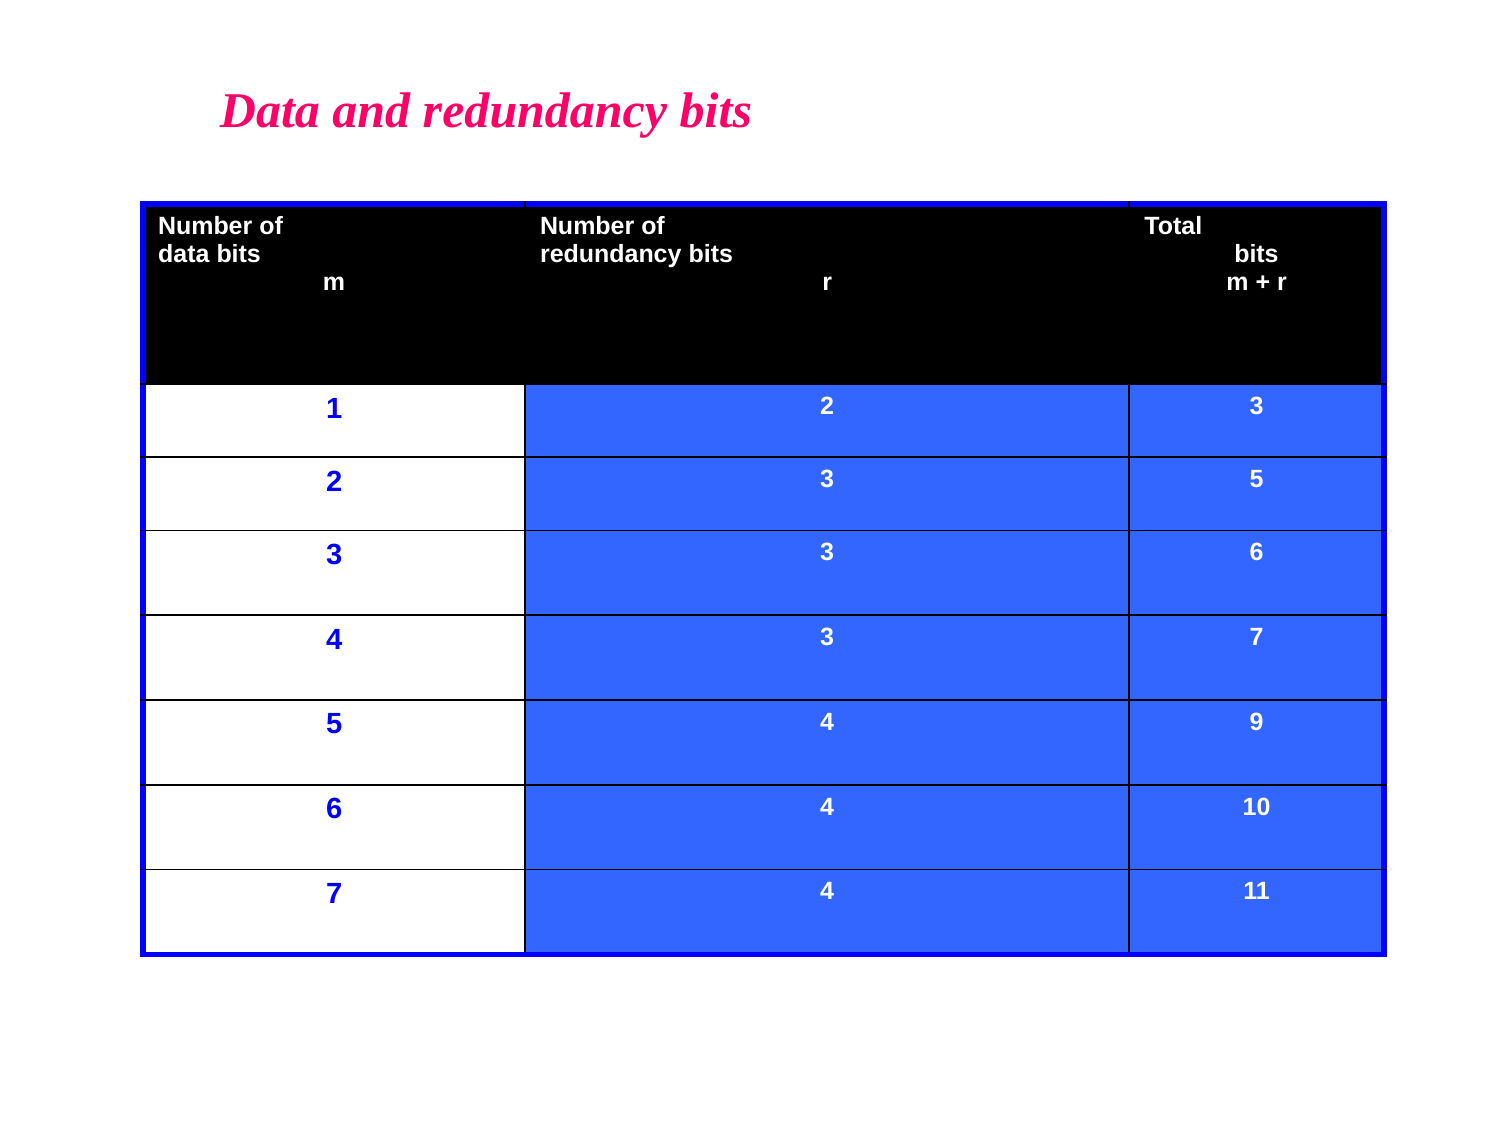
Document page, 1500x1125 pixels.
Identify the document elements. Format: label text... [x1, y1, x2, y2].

table_cell 11 [1130, 870, 1381, 952]
table_cell 4 [146, 616, 524, 699]
table_cell 5 [146, 701, 524, 784]
text_box Data and redundancy bits [205, 70, 768, 146]
table_cell 2 [526, 385, 1128, 456]
table_cell 3 [526, 616, 1128, 699]
table_cell 7 [1130, 616, 1381, 699]
table_cell 3 [1130, 385, 1381, 456]
table_cell 3 [526, 531, 1128, 614]
table_cell 6 [1130, 531, 1381, 614]
table_cell 4 [526, 701, 1128, 784]
table_cell 4 [526, 786, 1128, 869]
table_header Number of data bits m [146, 207, 524, 383]
table_header Total bits m + r [1130, 207, 1381, 383]
table_cell 5 [1130, 458, 1381, 530]
table_cell 9 [1130, 701, 1381, 784]
table_cell 1 [146, 385, 524, 456]
table_header Number of redundancy bits r [526, 207, 1128, 383]
table_cell 10 [1130, 786, 1381, 869]
table_cell 3 [146, 531, 524, 614]
table_cell 2 [146, 458, 524, 530]
table_cell 3 [526, 458, 1128, 530]
table_cell 7 [146, 870, 524, 952]
table_cell 6 [146, 786, 524, 869]
table_cell 4 [526, 870, 1128, 952]
